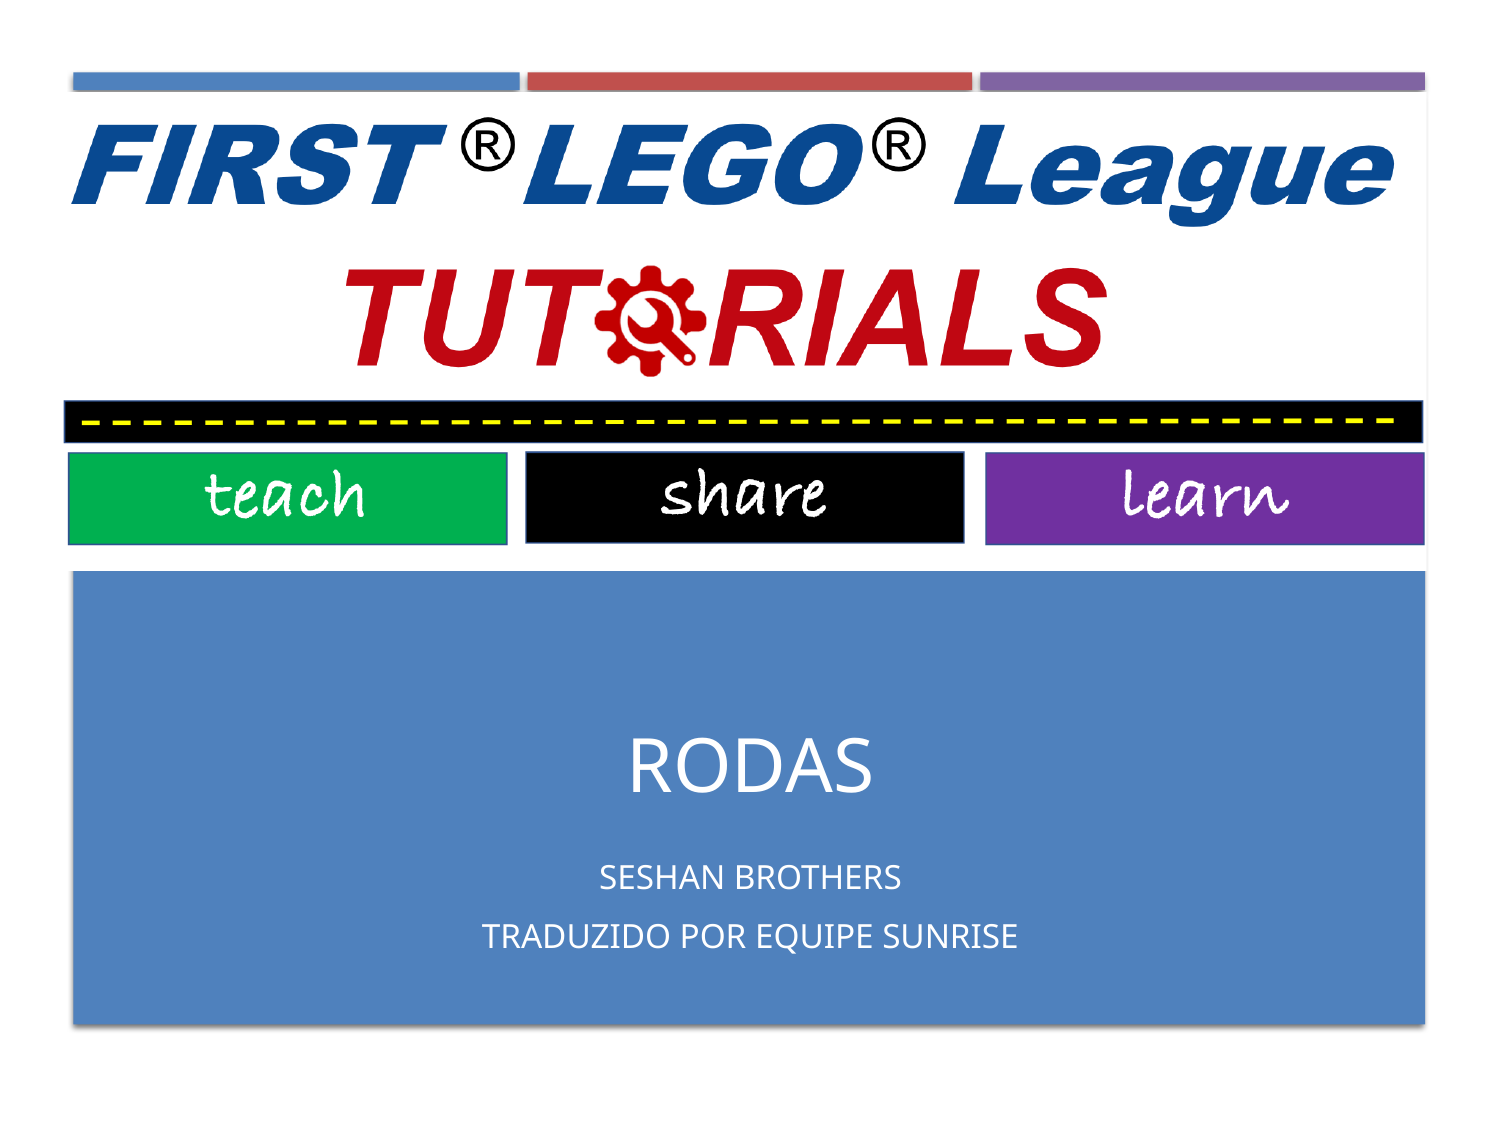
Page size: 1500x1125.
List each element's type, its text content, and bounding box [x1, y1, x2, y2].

text_box SESHAN BROTHERS Traduzido por equipe sunrise [95, 849, 1406, 946]
text_box rodas [95, 645, 1406, 816]
picture [54, 92, 1448, 571]
